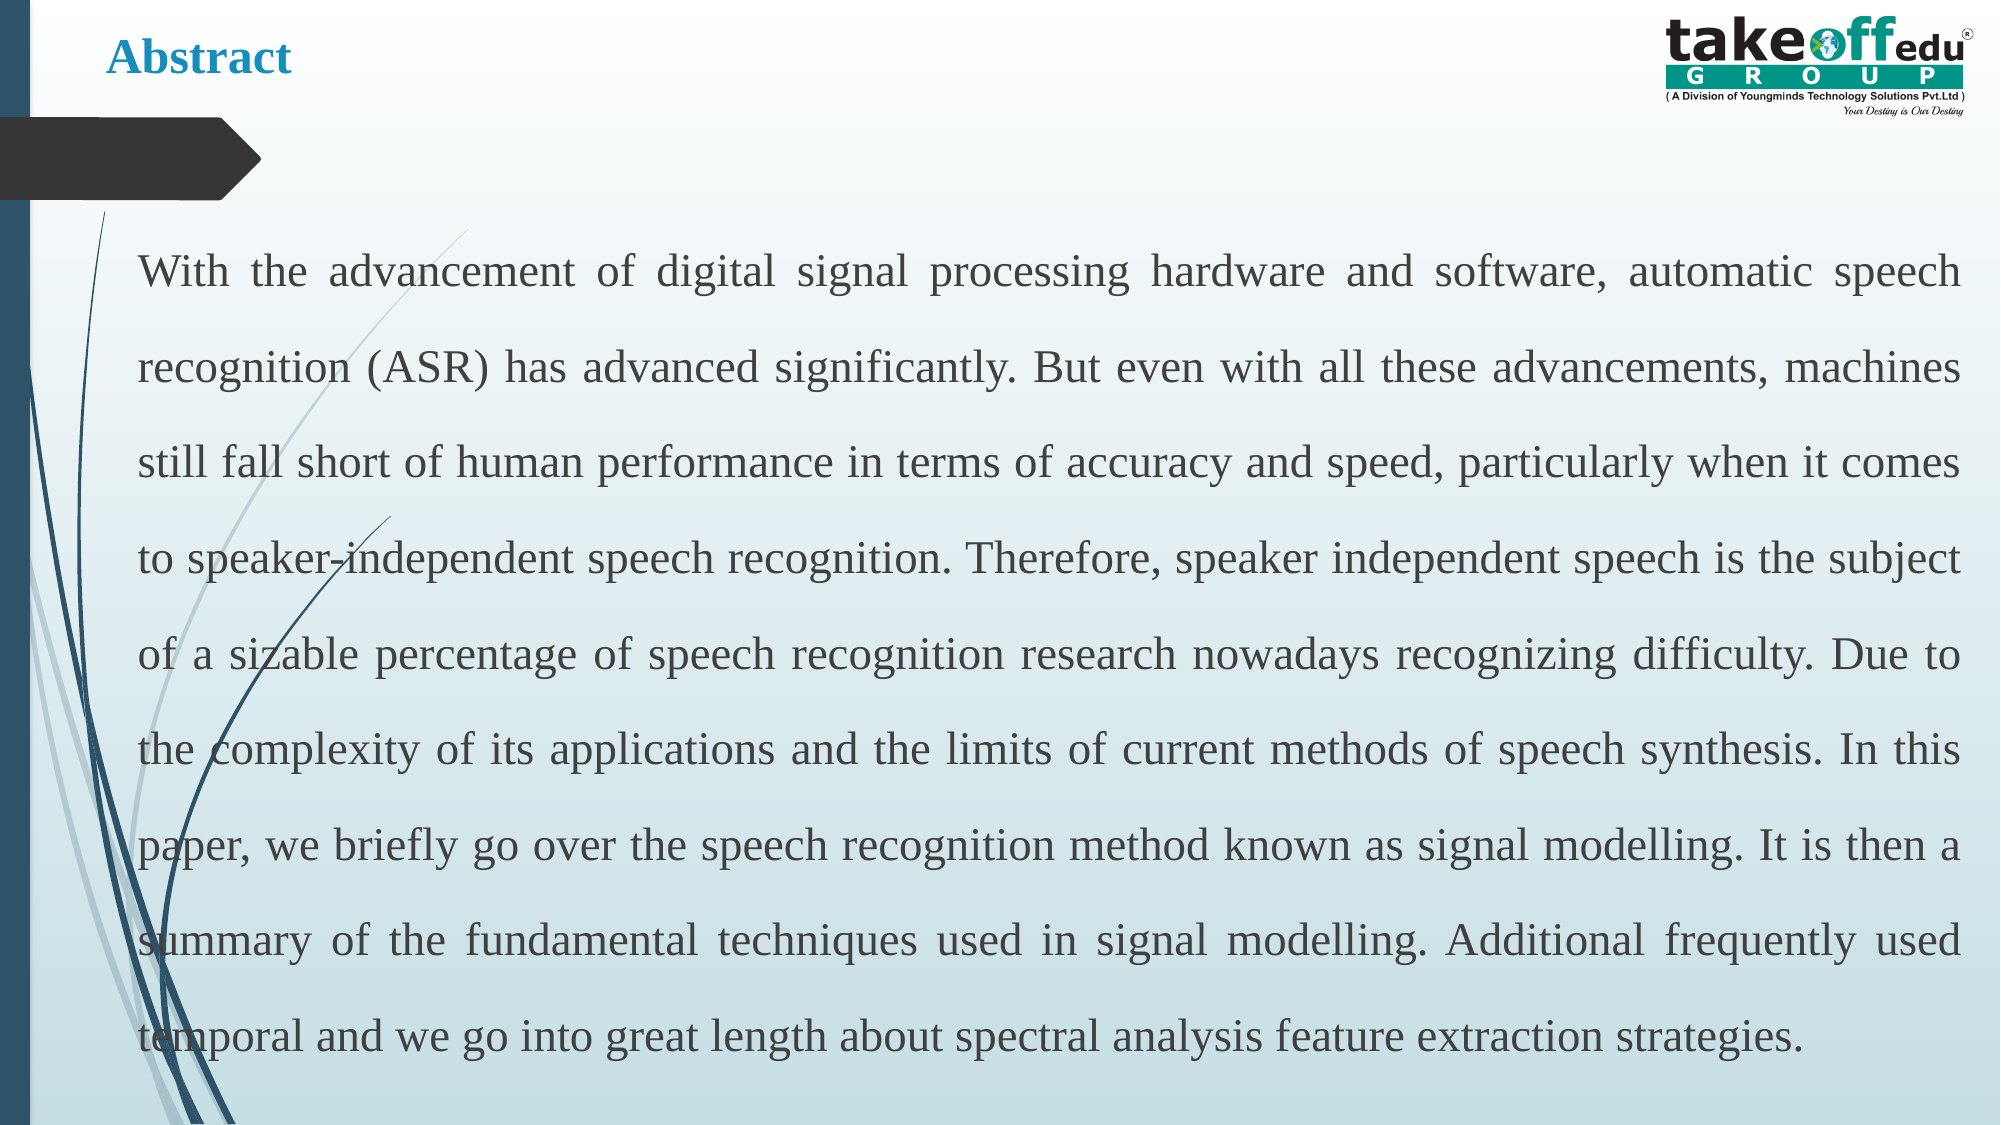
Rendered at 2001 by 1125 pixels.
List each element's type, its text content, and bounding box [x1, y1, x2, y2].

title Abstract [90, 16, 1888, 178]
list With the advancement of digital signal processing hardware and software, automatic speech recognition (ASR) has advanced significantly. But even with all these advancements, machines still fall short of human performance in terms of accuracy and speed, particularly when it comes to speaker-independent speech recognition. Therefore, speaker independent speech is the subject of a sizable percentage of speech recognition research nowadays recognizing difficulty. Due to the complexity of its applications and the limits of current methods of speech synthesis. In this paper, we briefly go over the speech recognition method known as signal modelling. It is then a summary of the fundamental techniques used in signal modelling. Additional frequently used temporal and we go into great length about spectral analysis feature extraction strategies. [122, 193, 1979, 1125]
picture [1656, 15, 1980, 132]
